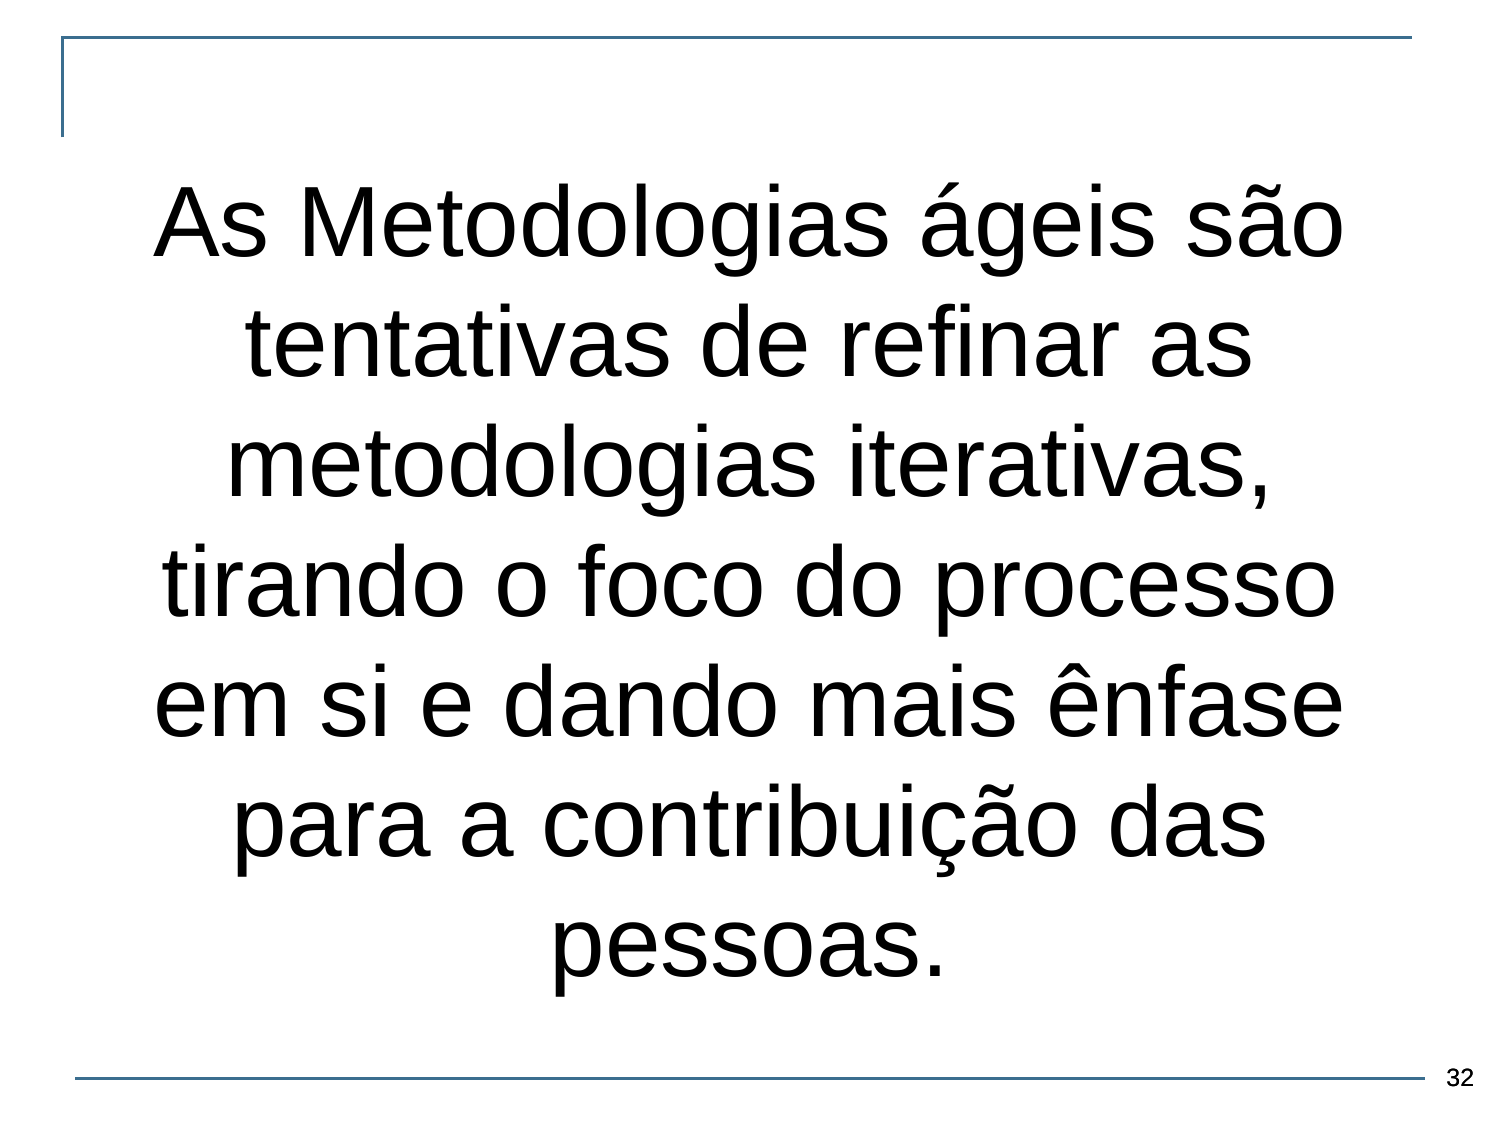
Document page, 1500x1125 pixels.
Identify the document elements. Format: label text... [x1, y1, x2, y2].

text_box ‹#› [1408, 1053, 1490, 1125]
list As Metodologias ágeis são tentativas de refinar as metodologias iterativas, tirando o foco do processo em si e dando mais ênfase para a contribuição das pessoas. [75, 149, 1425, 893]
